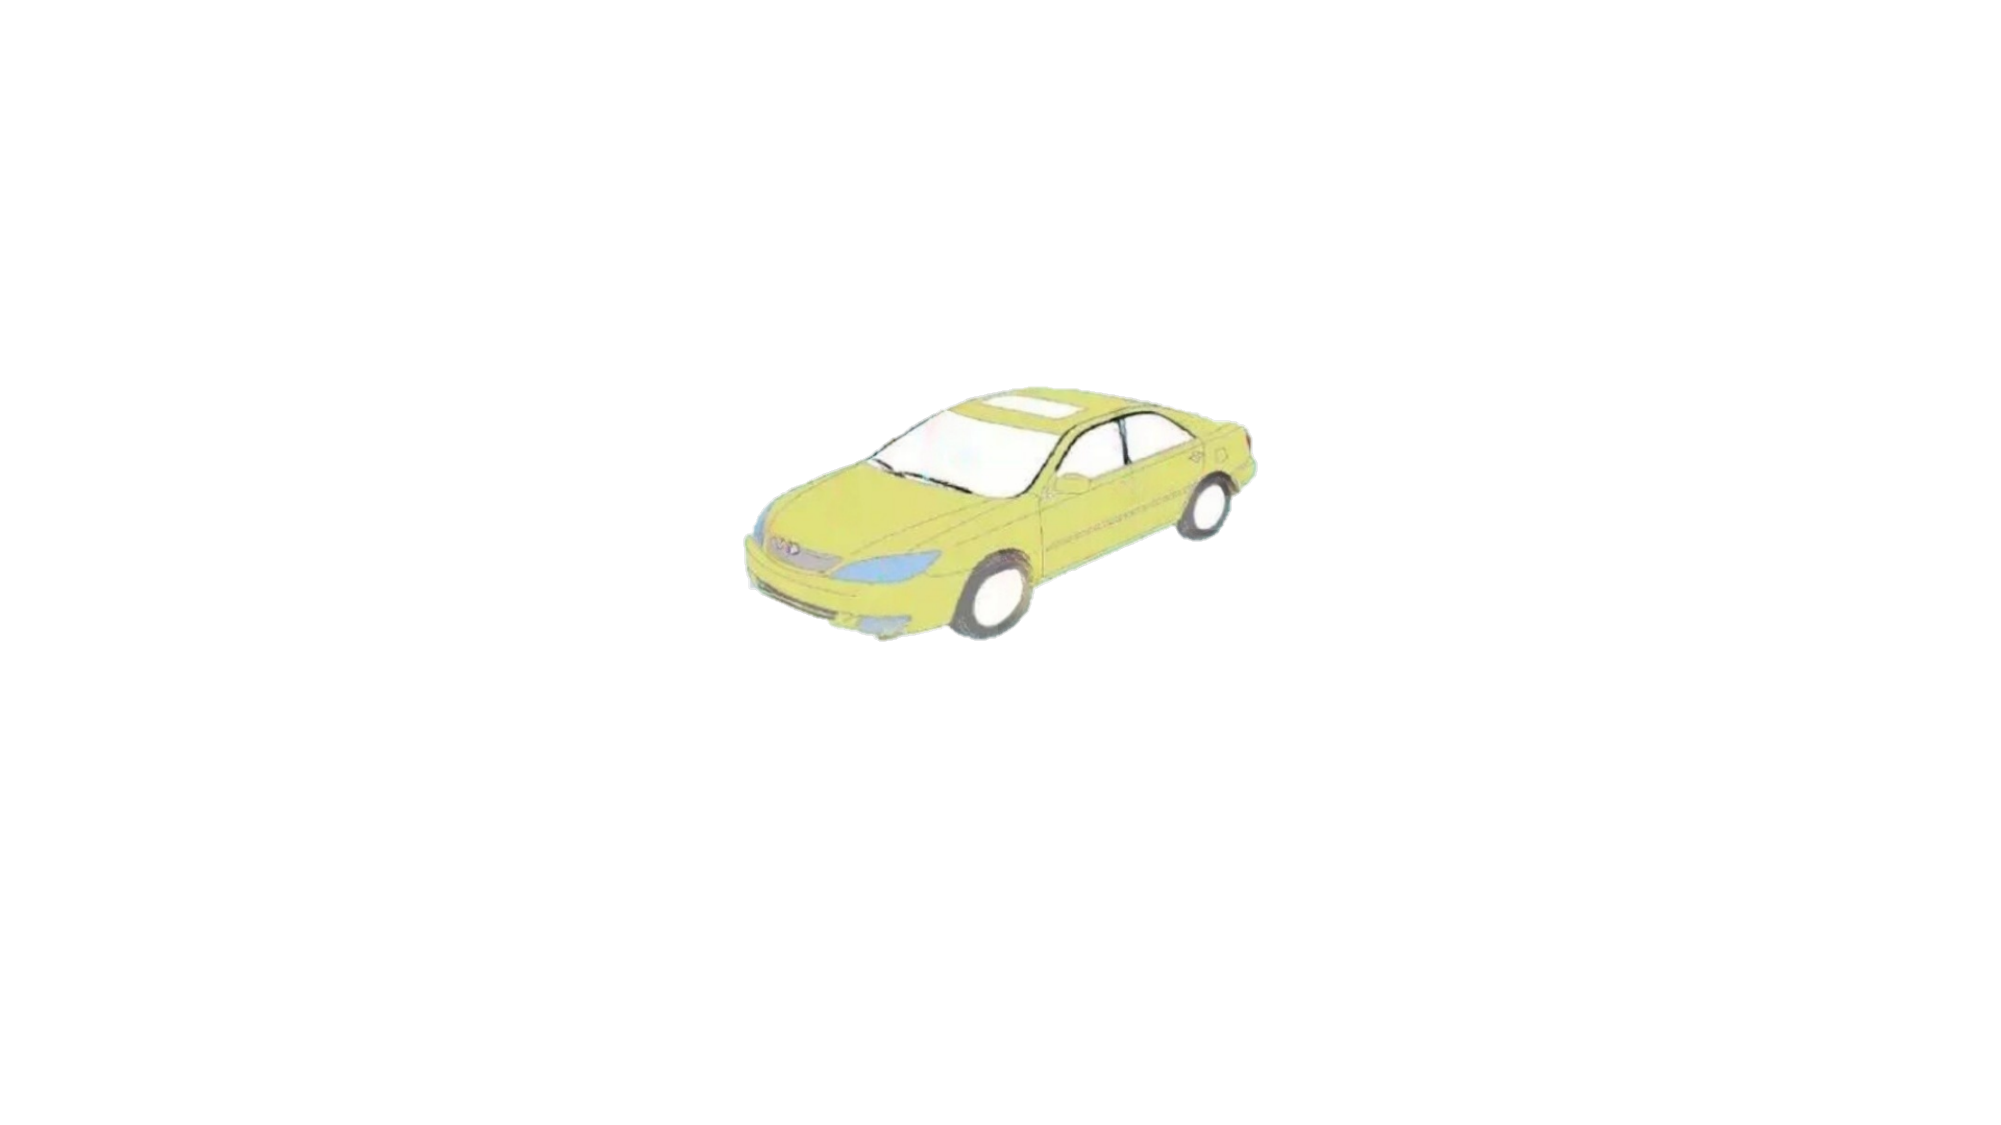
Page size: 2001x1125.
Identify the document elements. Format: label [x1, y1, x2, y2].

picture [584, 242, 1416, 769]
